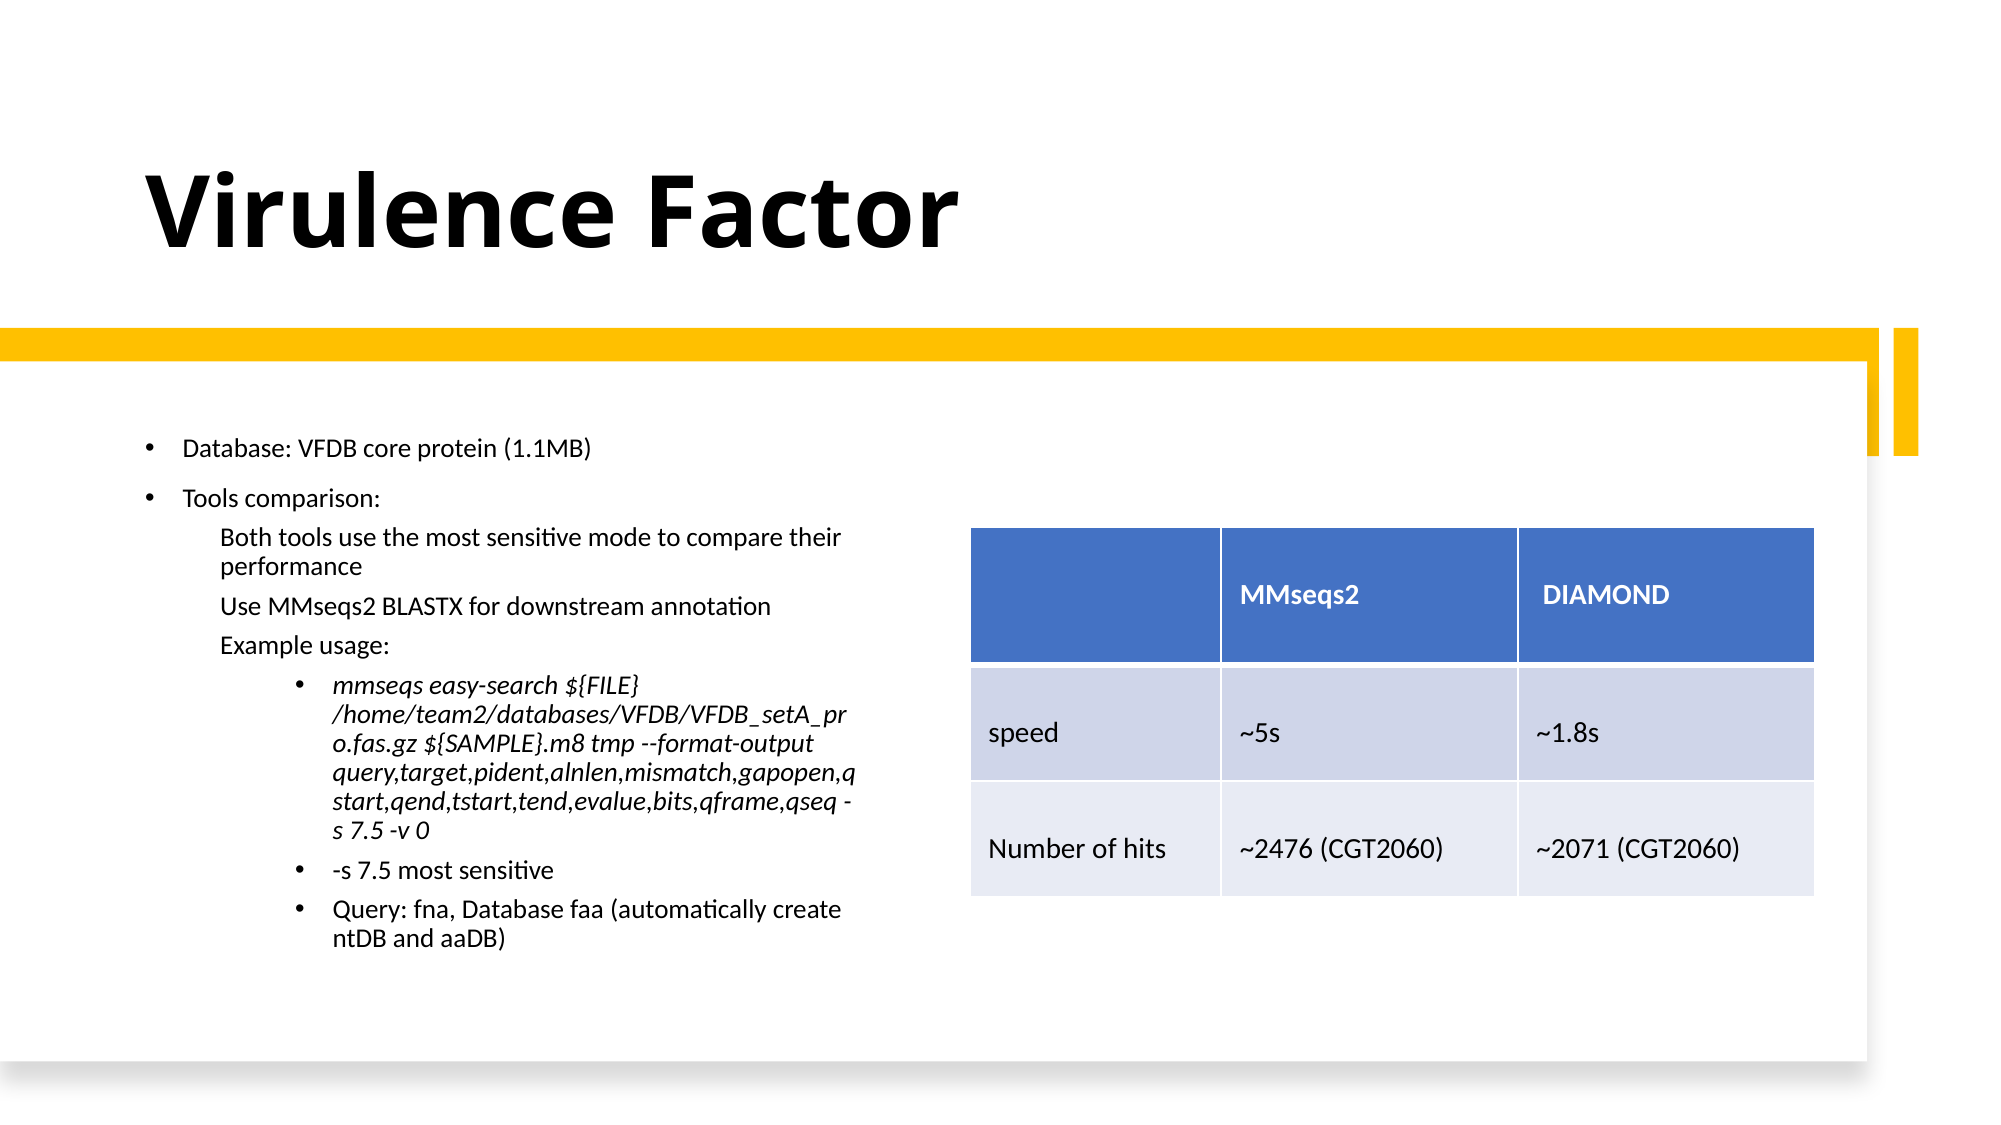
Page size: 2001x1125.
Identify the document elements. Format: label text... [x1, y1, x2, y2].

table_cell speed [971, 668, 1220, 780]
table_cell ~2071 (CGT2060) [1519, 782, 1814, 896]
list Database: VFDB core protein (1.1MB) Tools comparison: Both tools use the most sensitive mode to compare their performance Use MMseqs2 BLASTX for downstream annotation Example usage: mmseqs easy-search ${FILE} /home/team2/databases/VFDB/VFDB_setA_pro.fas.gz ${SAMPLE}.m8 tmp --format-output query,target,pident,alnlen,mismatch,gapopen,qstart,qend,tstart,tend,evalue,bits,qframe,qseq -s 7.5 -v 0 -s 7.5 most sensitive Query: fna, Database faa (automatically create ntDB and aaDB) [130, 426, 874, 1024]
text_box [1893, 327, 1919, 457]
table_cell Number of hits [971, 782, 1220, 896]
table_cell ~1.8s [1519, 668, 1814, 780]
text_box [0, 327, 1880, 404]
table_cell ~5s [1222, 668, 1517, 780]
table_cell ~2476 (CGT2060) [1222, 782, 1517, 896]
table_header DIAMOND [1519, 528, 1814, 662]
table_header [971, 528, 1220, 662]
text_box [0, 360, 1868, 1062]
title Virulence Factor [130, 63, 1782, 277]
text_box [0, 0, 2000, 1125]
table_header MMseqs2 [1222, 528, 1517, 662]
